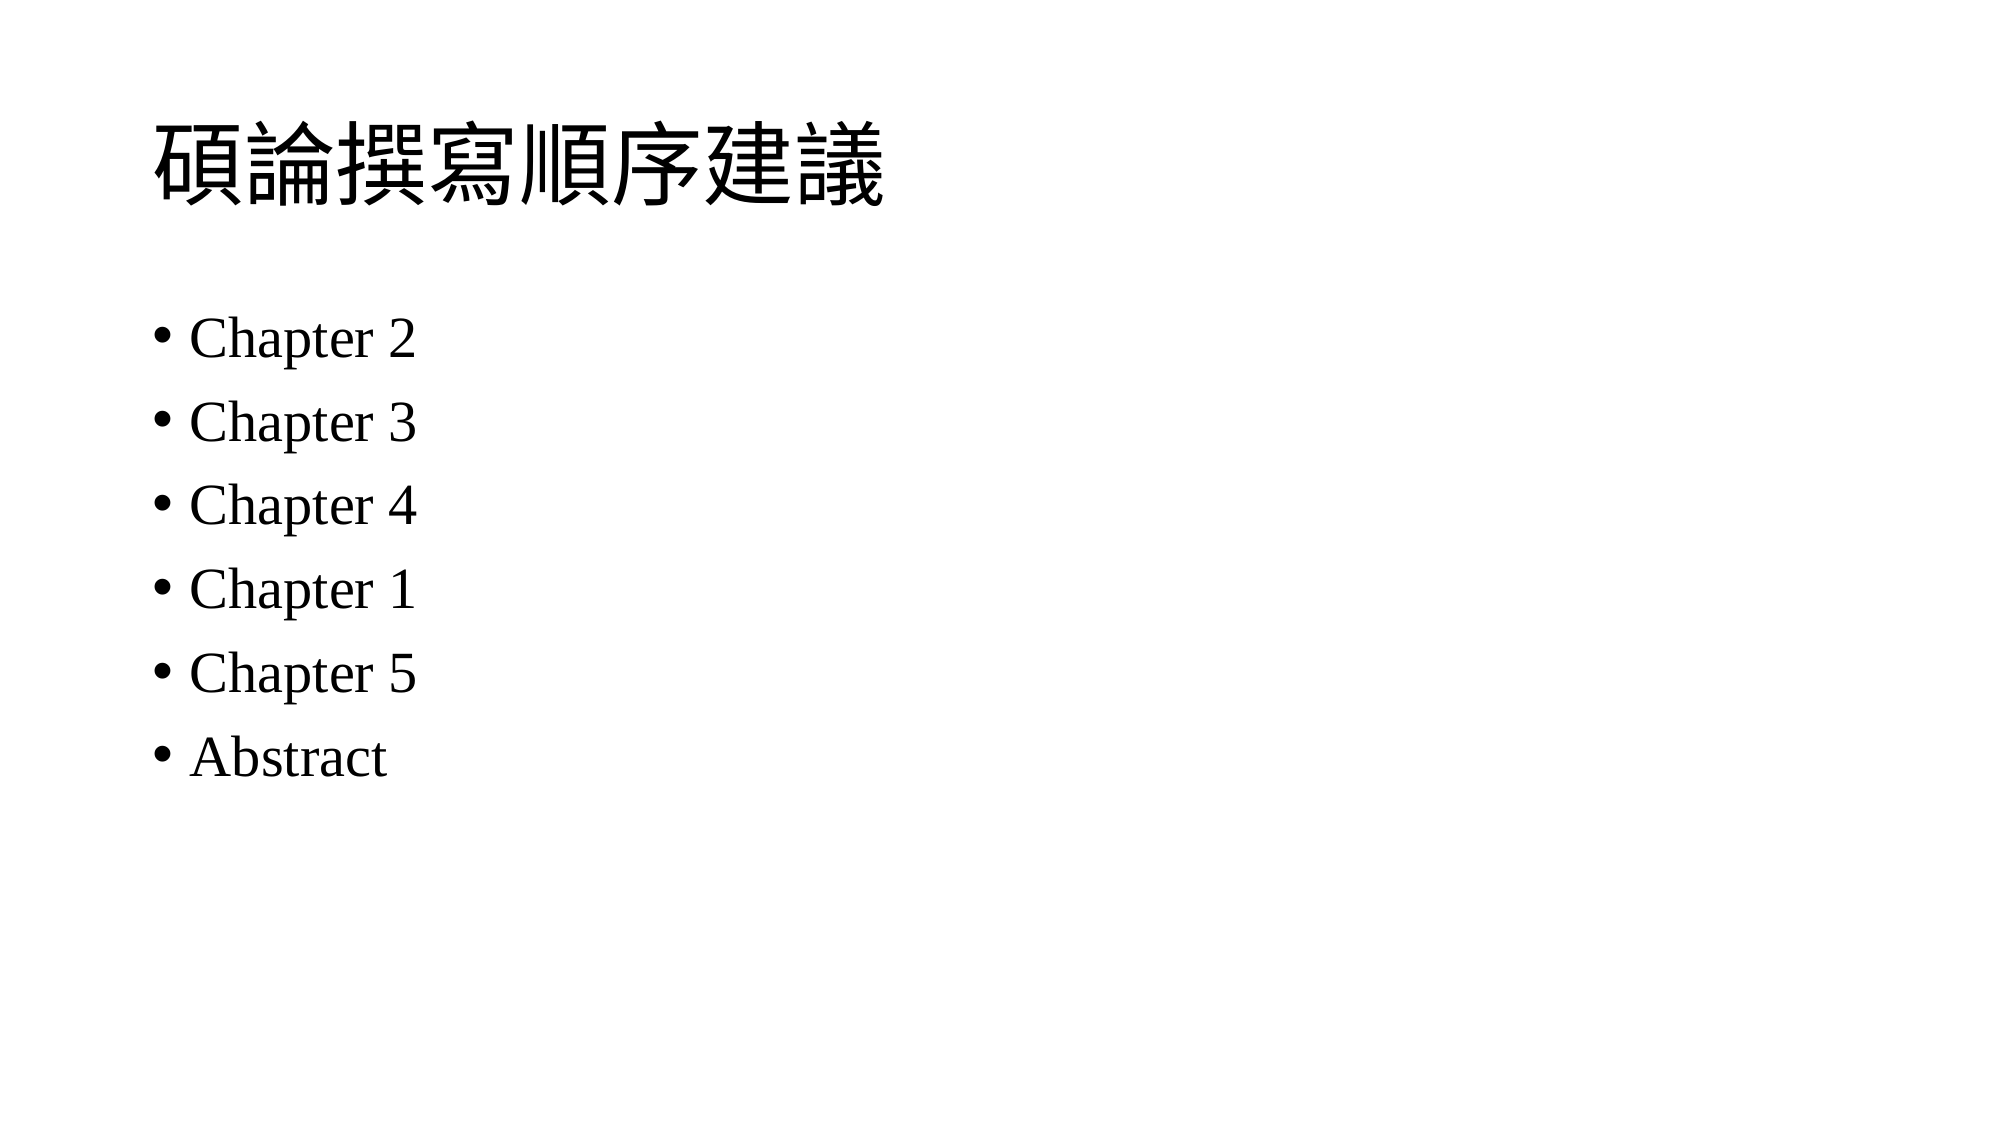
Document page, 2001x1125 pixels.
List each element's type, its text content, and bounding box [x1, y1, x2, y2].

title 碩論撰寫順序建議 [137, 59, 1863, 278]
list Chapter 2 Chapter 3 Chapter 4 Chapter 1 Chapter 5 Abstract [137, 299, 1863, 1014]
